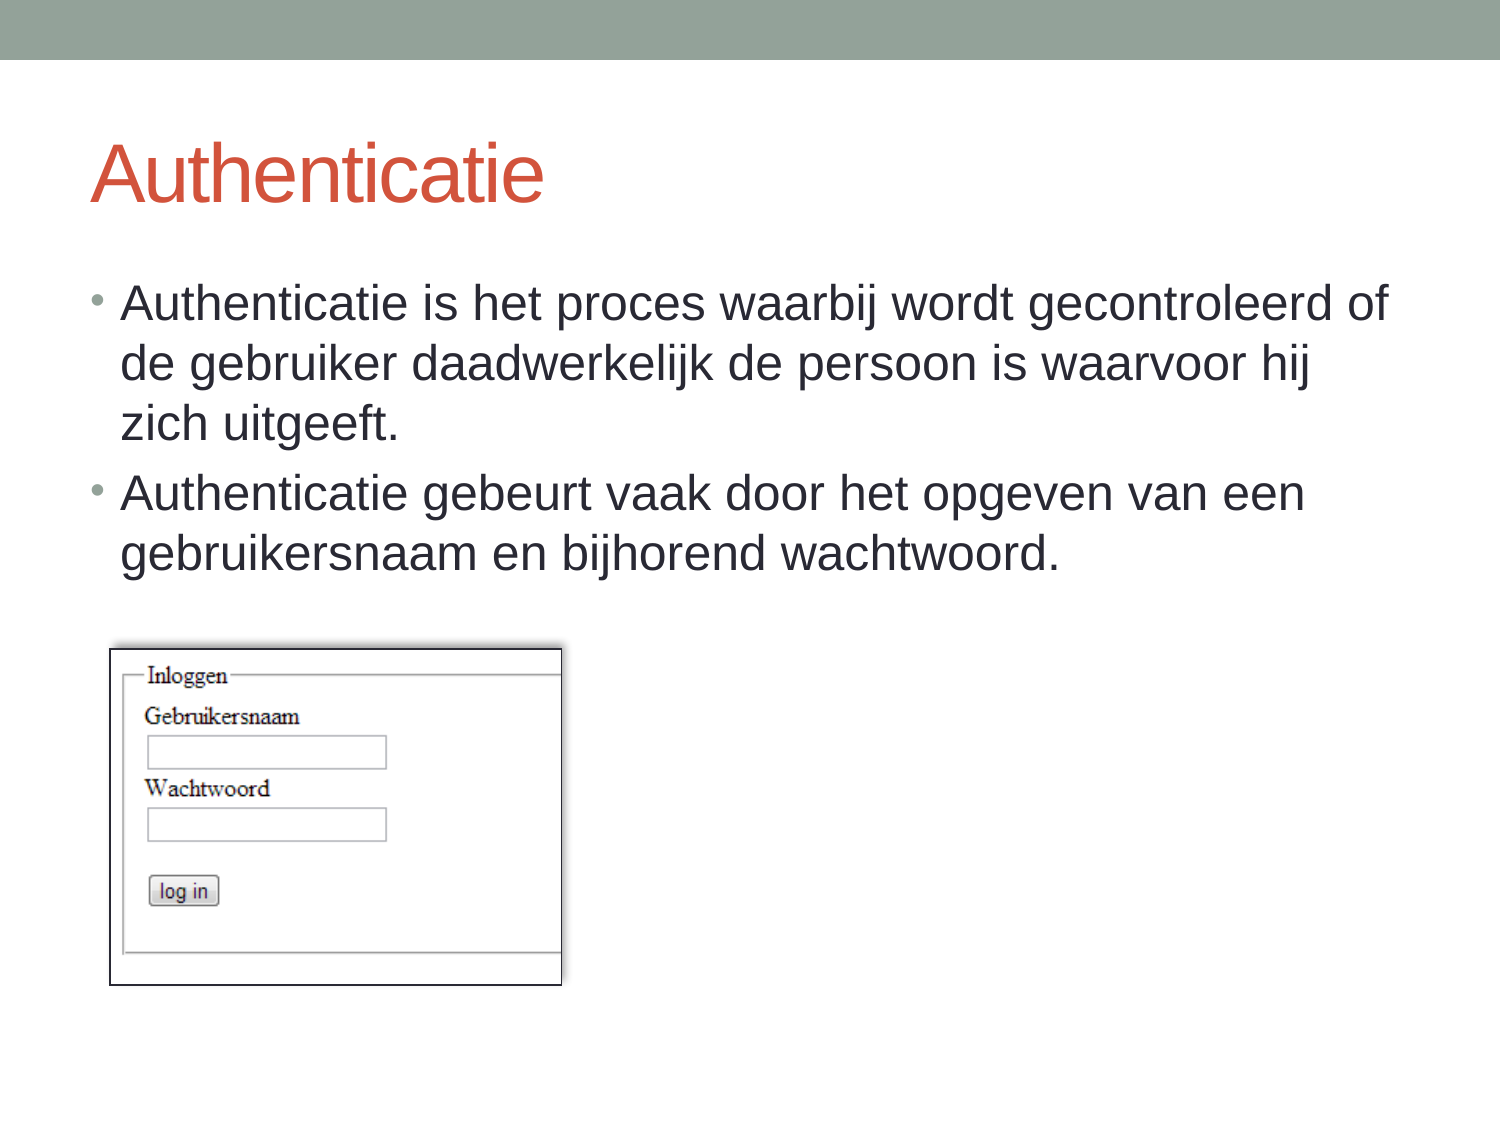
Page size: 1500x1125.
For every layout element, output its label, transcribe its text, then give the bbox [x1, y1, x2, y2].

title Authenticatie [75, 87, 1425, 250]
list Authenticatie is het proces waarbij wordt gecontroleerd of de gebruiker daadwerkelijk de persoon is waarvoor hij zich uitgeeft. Authenticatie gebeurt vaak door het opgeven van een gebruikersnaam en bijhorend wachtwoord. [75, 262, 1425, 1063]
picture [110, 649, 561, 985]
